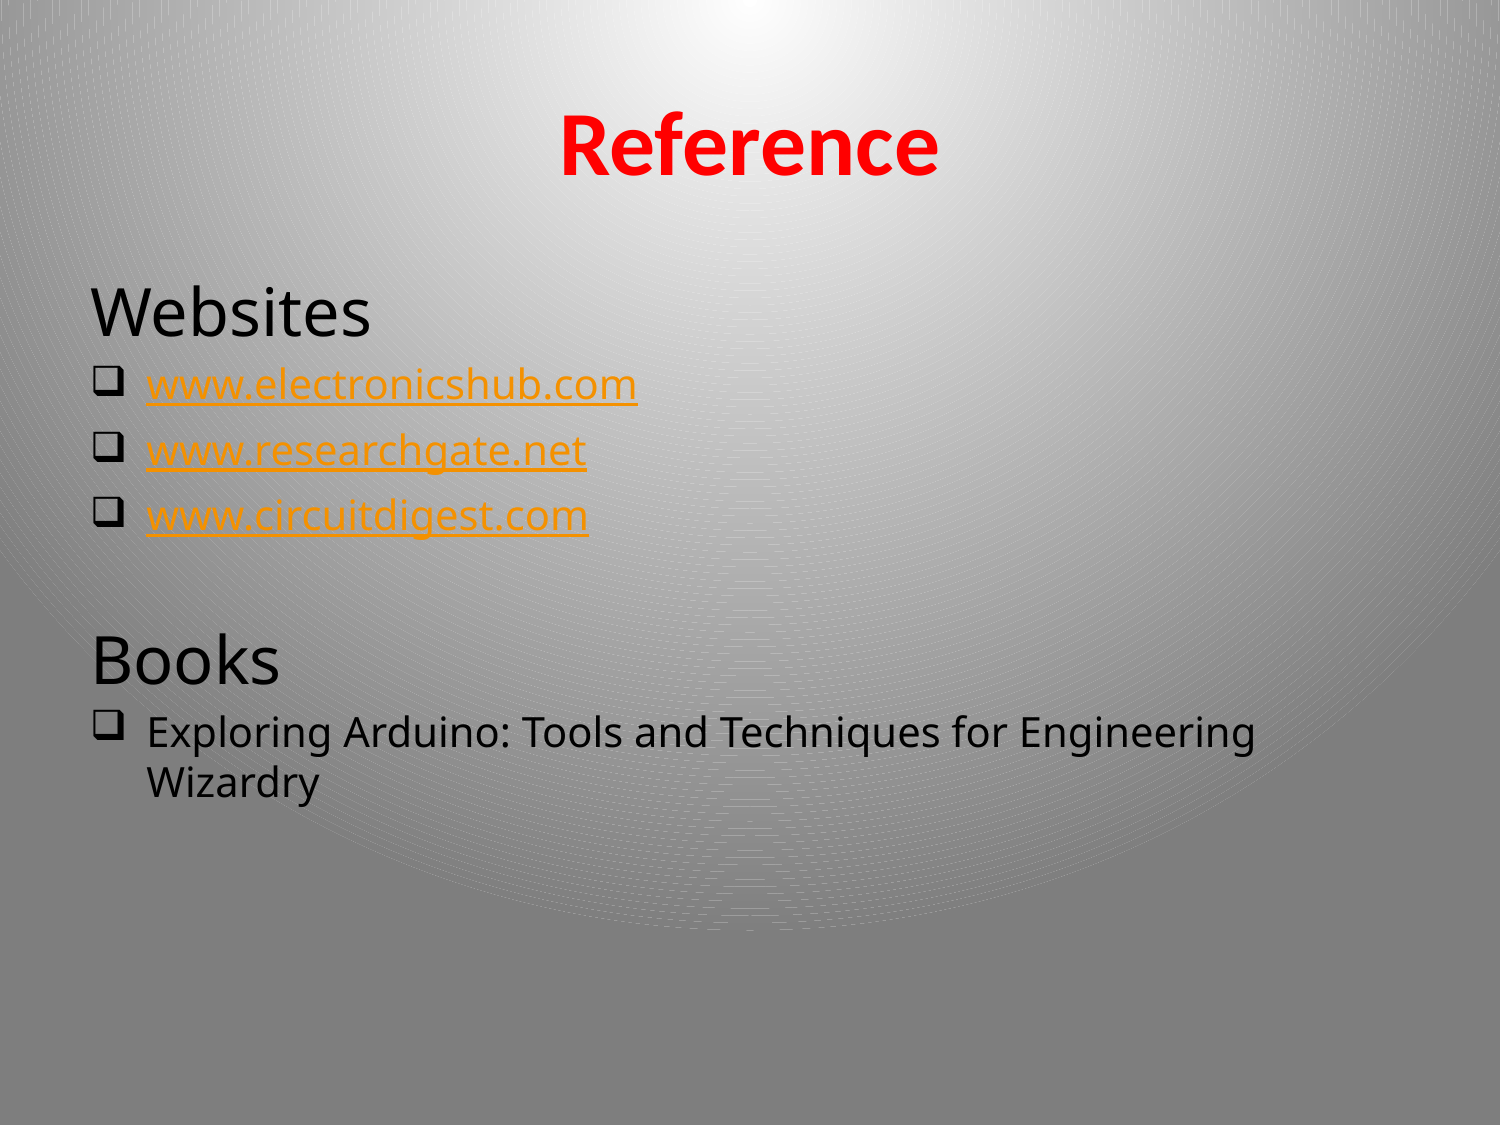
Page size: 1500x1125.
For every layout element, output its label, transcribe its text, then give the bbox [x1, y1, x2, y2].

list Websites www.electronicshub.com www.researchgate.net www.circuitdigest.com Books Exploring Arduino: Tools and Techniques for Engineering Wizardry [75, 262, 1425, 1005]
title Reference [75, 45, 1425, 233]
